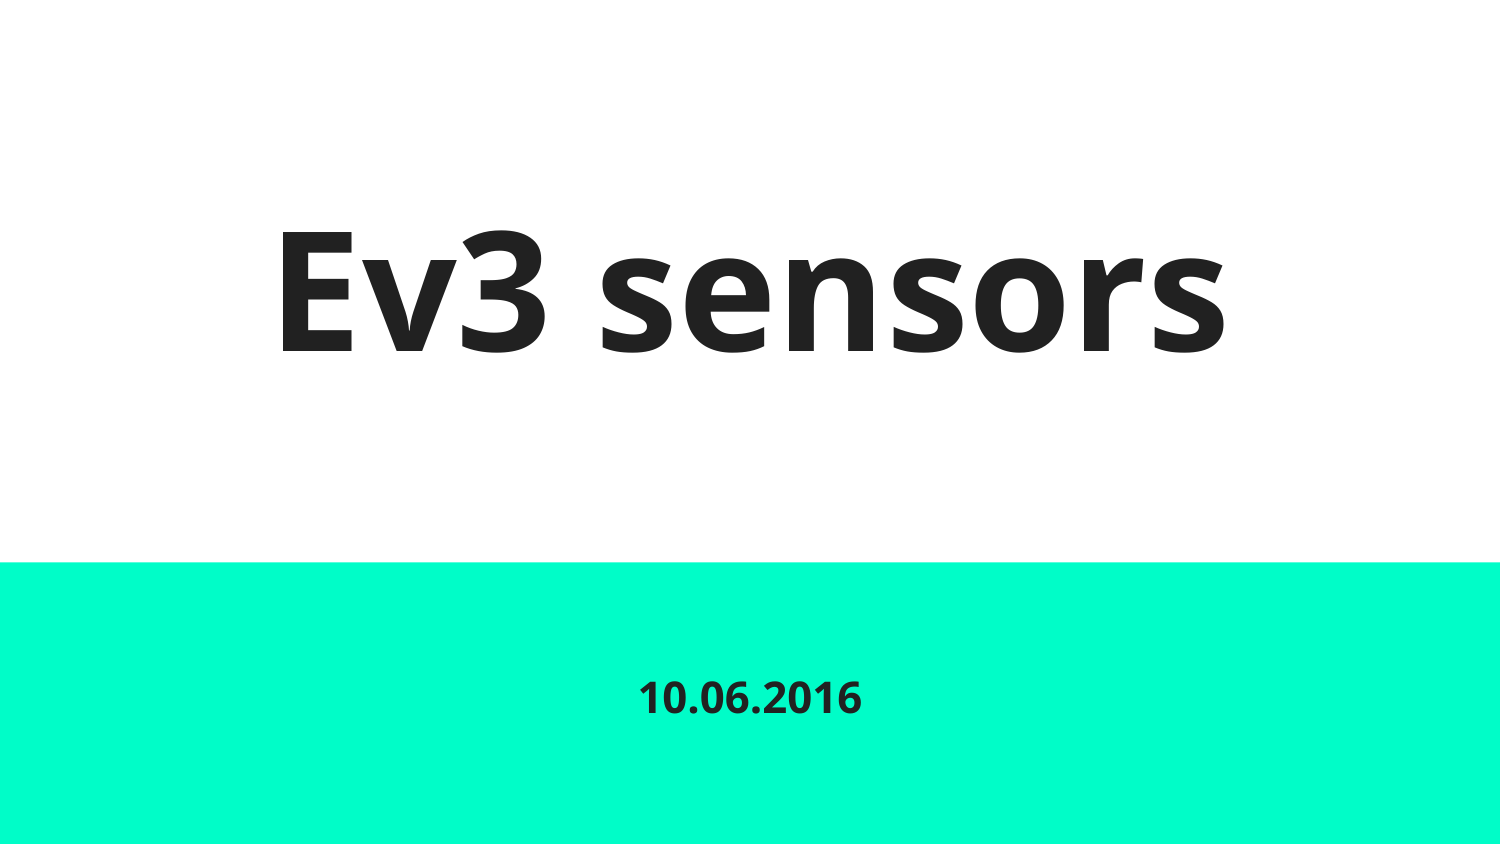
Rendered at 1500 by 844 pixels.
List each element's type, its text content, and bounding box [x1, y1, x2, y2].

subtitle 10.06.2016 [51, 638, 1449, 755]
title Ev3 sensors [51, 64, 1449, 506]
